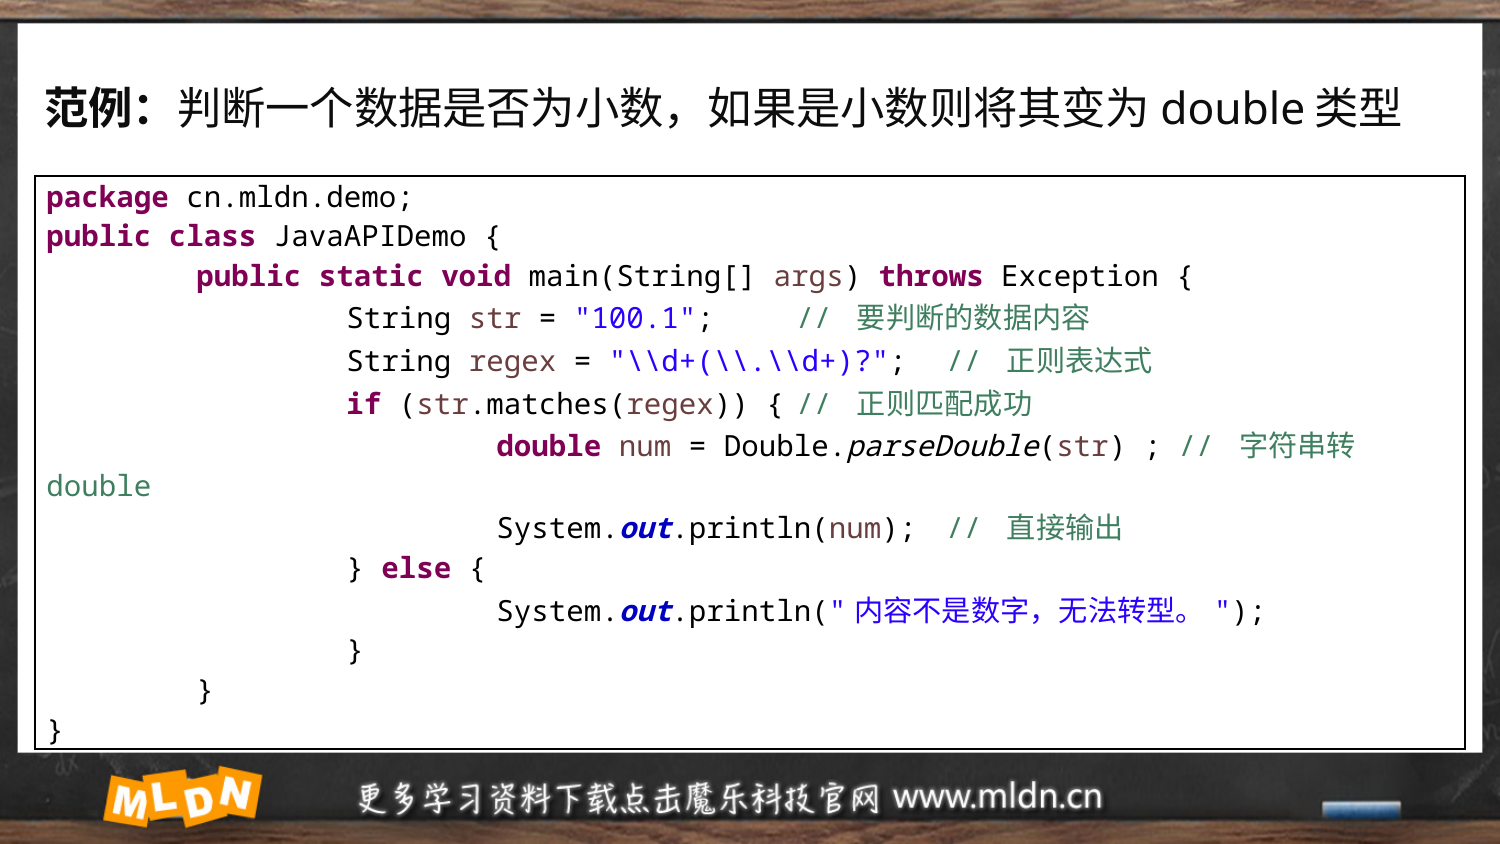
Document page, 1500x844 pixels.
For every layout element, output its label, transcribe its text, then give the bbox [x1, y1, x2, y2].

title 范例：判断一个数据是否为小数，如果是小数则将其变为double类型 [29, 34, 1471, 176]
picture [0, 0, 1500, 844]
table_header package cn.mldn.demo; public class JavaAPIDemo { public static void main(String[] args) throws Exception { String str = "100.1"; // 要判断的数据内容 String regex = "\\d+(\\.\\d+)?"; // 正则表达式 if (str.matches(regex)) { // 正则匹配成功 double num = Double.parseDouble(str) ; // 字符串转double System.out.println(num); // 直接输出 } else { System.out.println("内容不是数字，无法转型。"); } } } [36, 177, 1464, 748]
